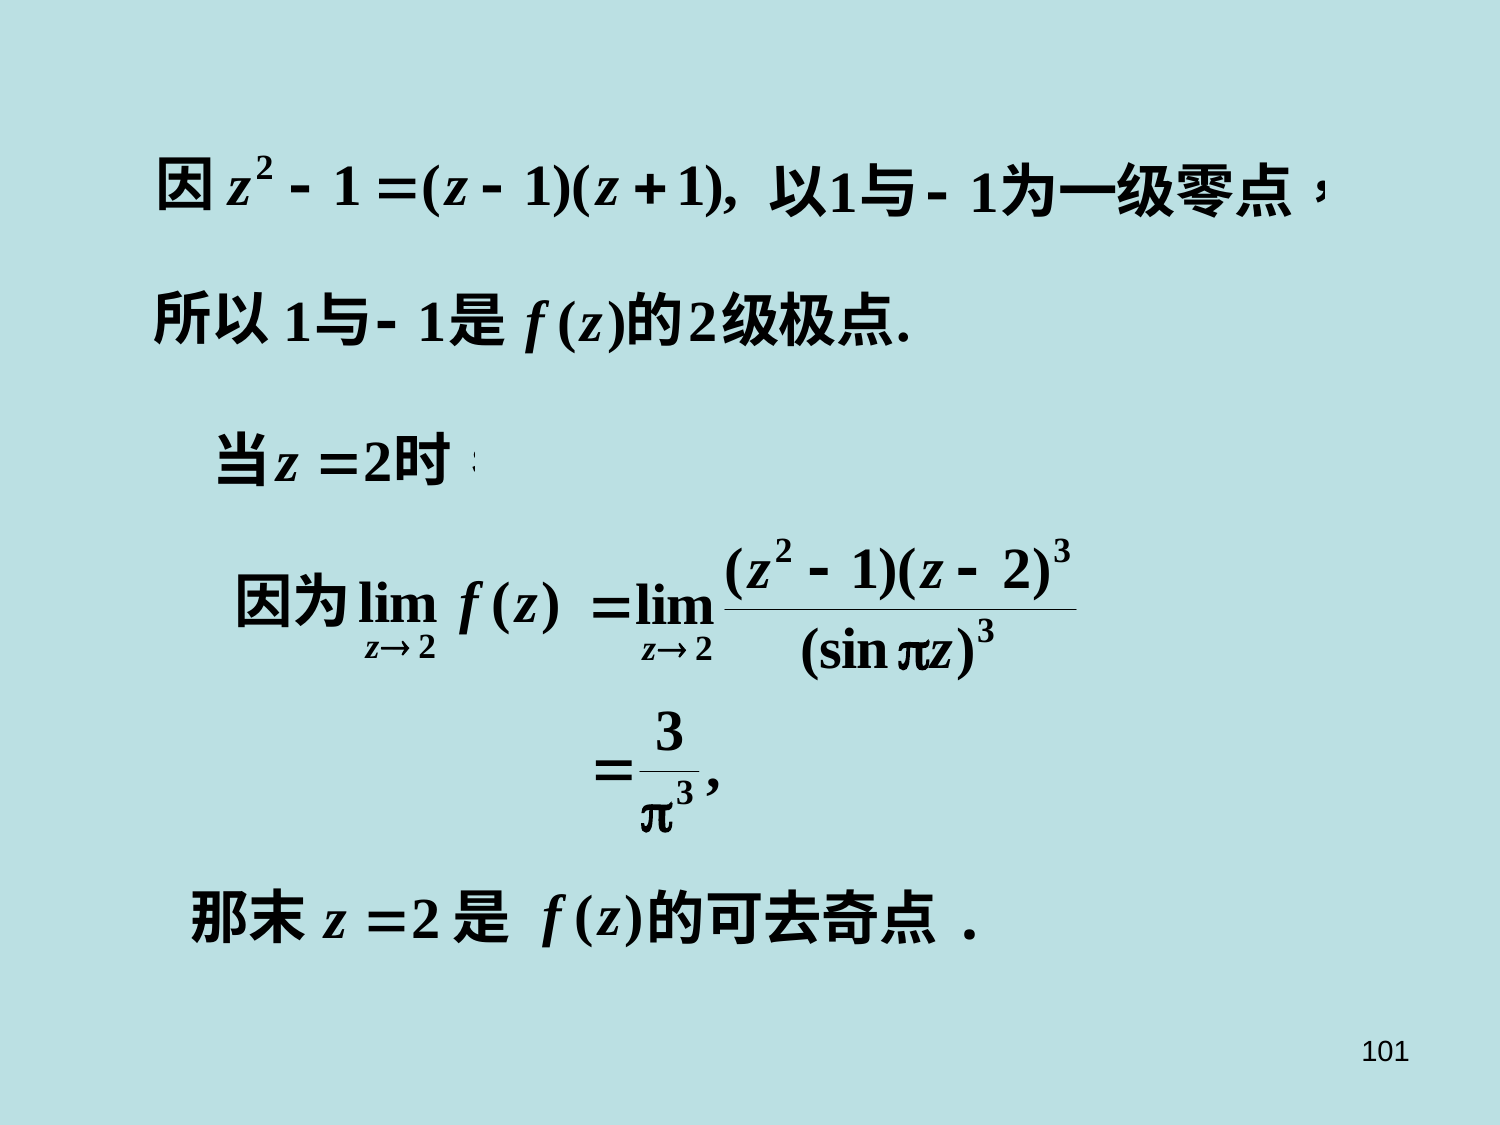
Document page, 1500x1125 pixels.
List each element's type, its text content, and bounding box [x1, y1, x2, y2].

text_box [356, 572, 563, 667]
slide_number 101 [1074, 1024, 1425, 1103]
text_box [274, 289, 913, 360]
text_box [158, 147, 752, 225]
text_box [763, 160, 1325, 232]
text_box 因为 [192, 556, 366, 642]
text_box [214, 429, 475, 500]
text_box 所以 [138, 273, 285, 359]
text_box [584, 529, 1081, 688]
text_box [174, 872, 994, 961]
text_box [587, 699, 723, 838]
